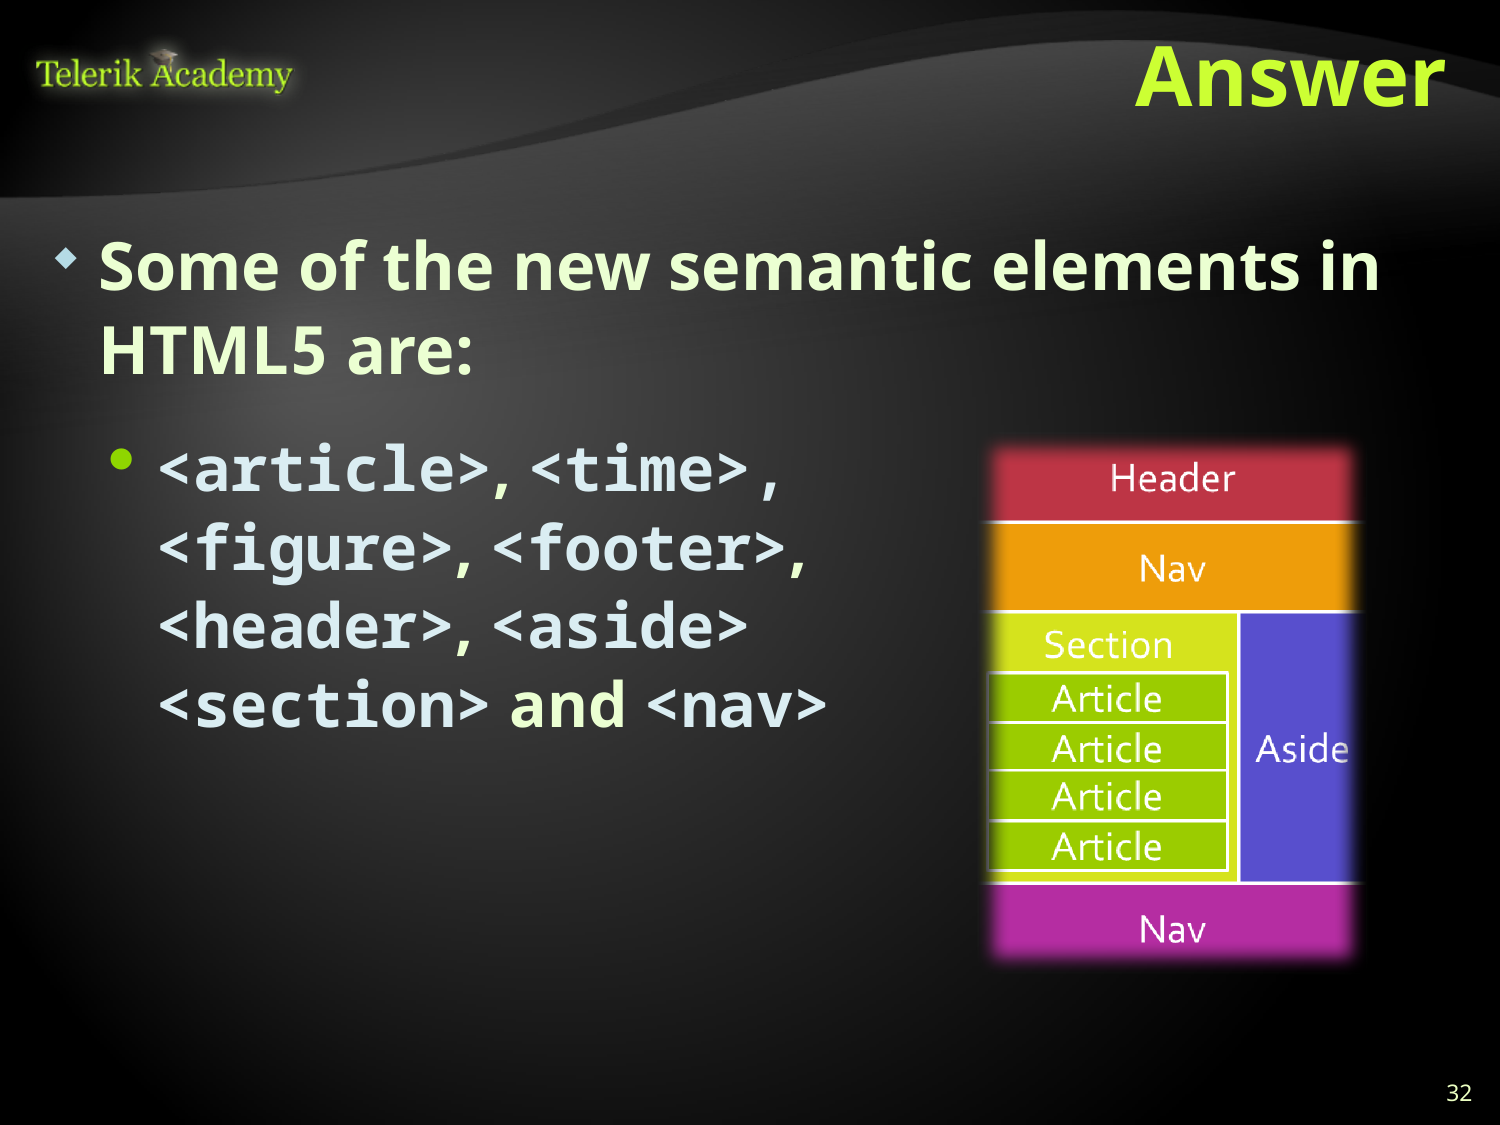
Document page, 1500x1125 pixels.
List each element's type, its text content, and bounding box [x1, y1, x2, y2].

list Some of the new semantic elements in HTML5 are: <article>, <time>, <figure>, <footer>, <header>, <aside> <section> and <nav> [37, 212, 1463, 1000]
picture [0, 0, 1500, 1125]
title Answer [300, 12, 1463, 150]
slide_number 32 [1412, 1074, 1488, 1113]
